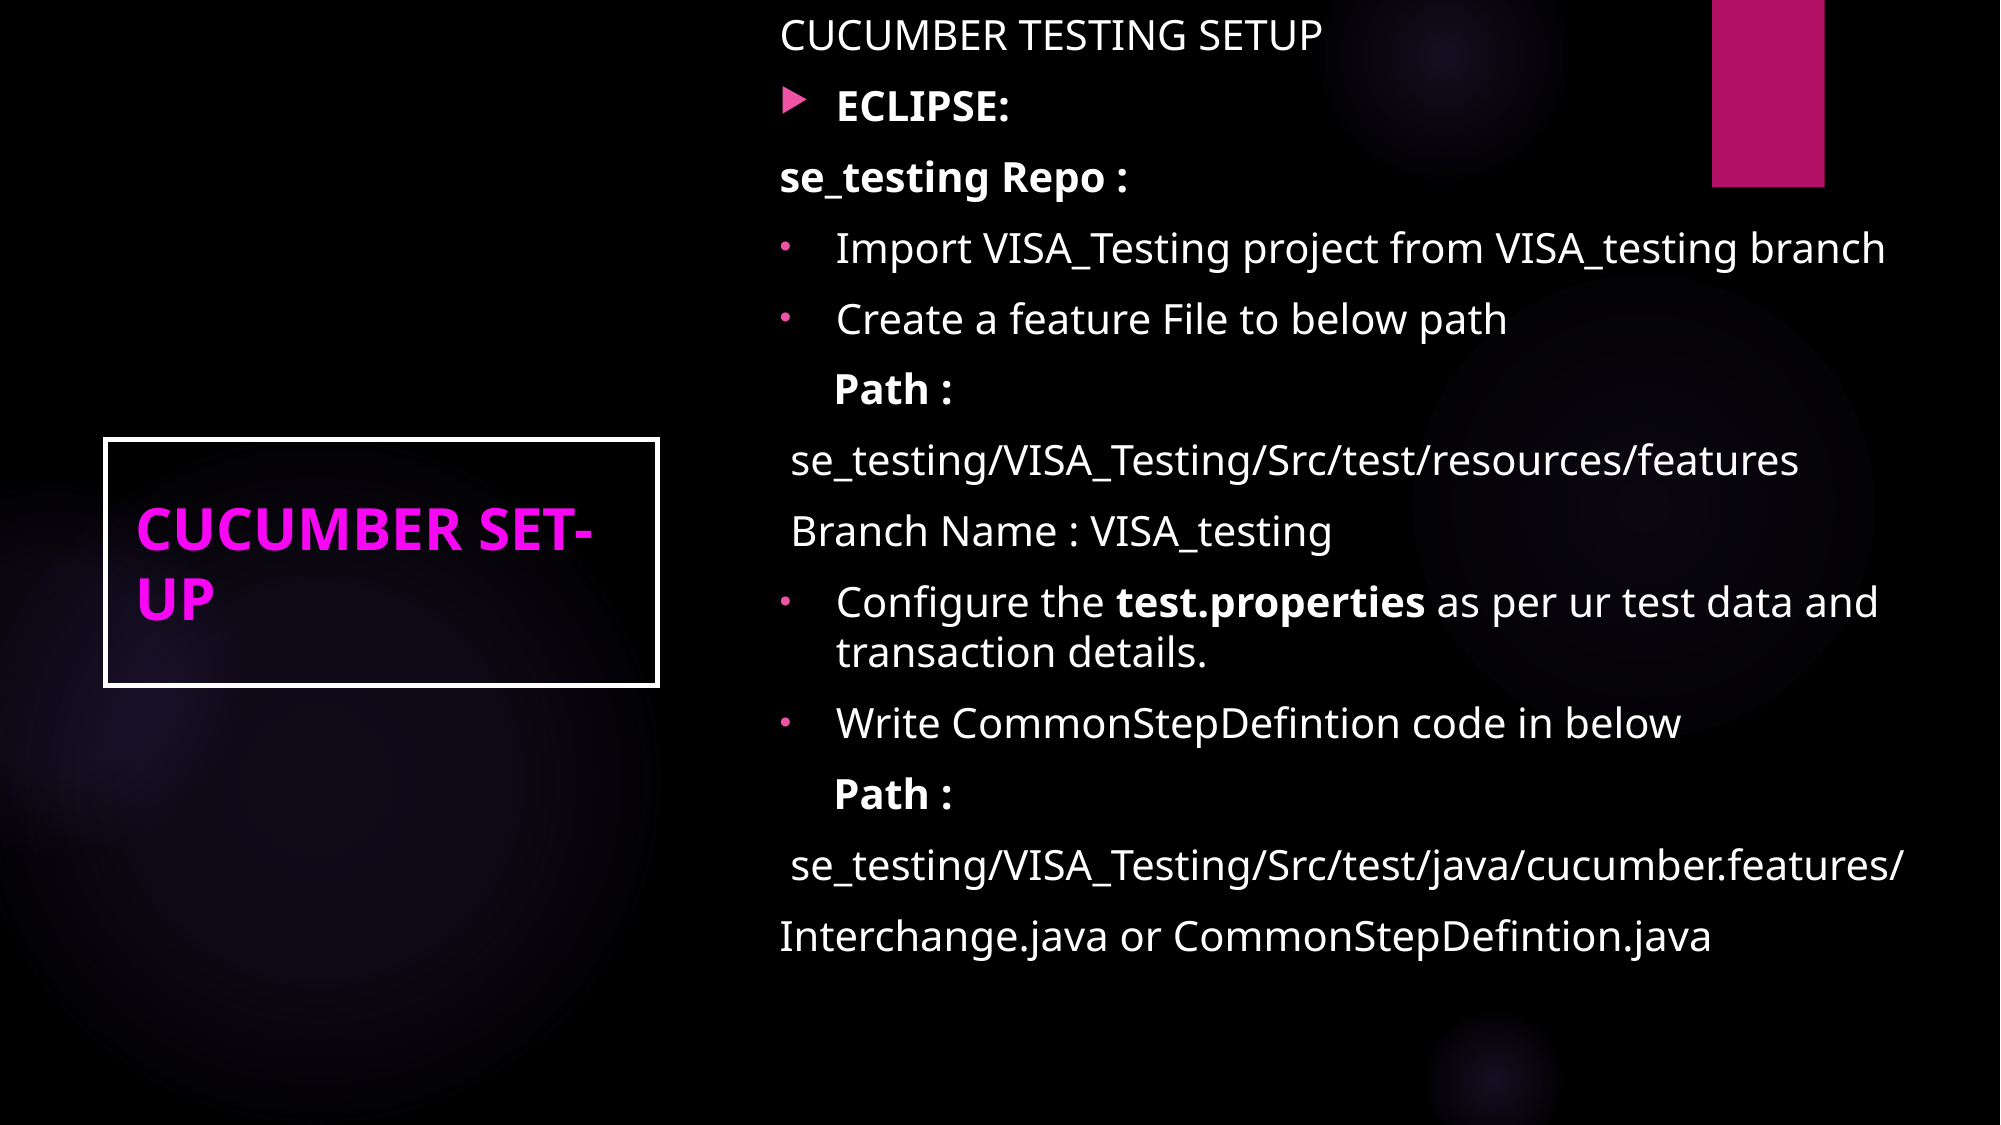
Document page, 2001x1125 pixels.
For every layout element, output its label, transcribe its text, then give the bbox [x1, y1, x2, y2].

list CUCUMBER TESTING SETUP ECLIPSE: se_testing Repo : Import VISA_Testing project from VISA_testing branch Create a feature File to below path Path : se_testing/VISA_Testing/Src/test/resources/features Branch Name : VISA_testing Configure the test.properties as per ur test data and transaction details. Write CommonStepDefintion code in below Path : se_testing/VISA_Testing/Src/test/java/cucumber.features/ Interchange.java or CommonStepDefintion.java [764, 1, 1993, 1125]
picture [0, 437, 662, 1125]
title CUCUMBER SET-UP [105, 439, 658, 686]
